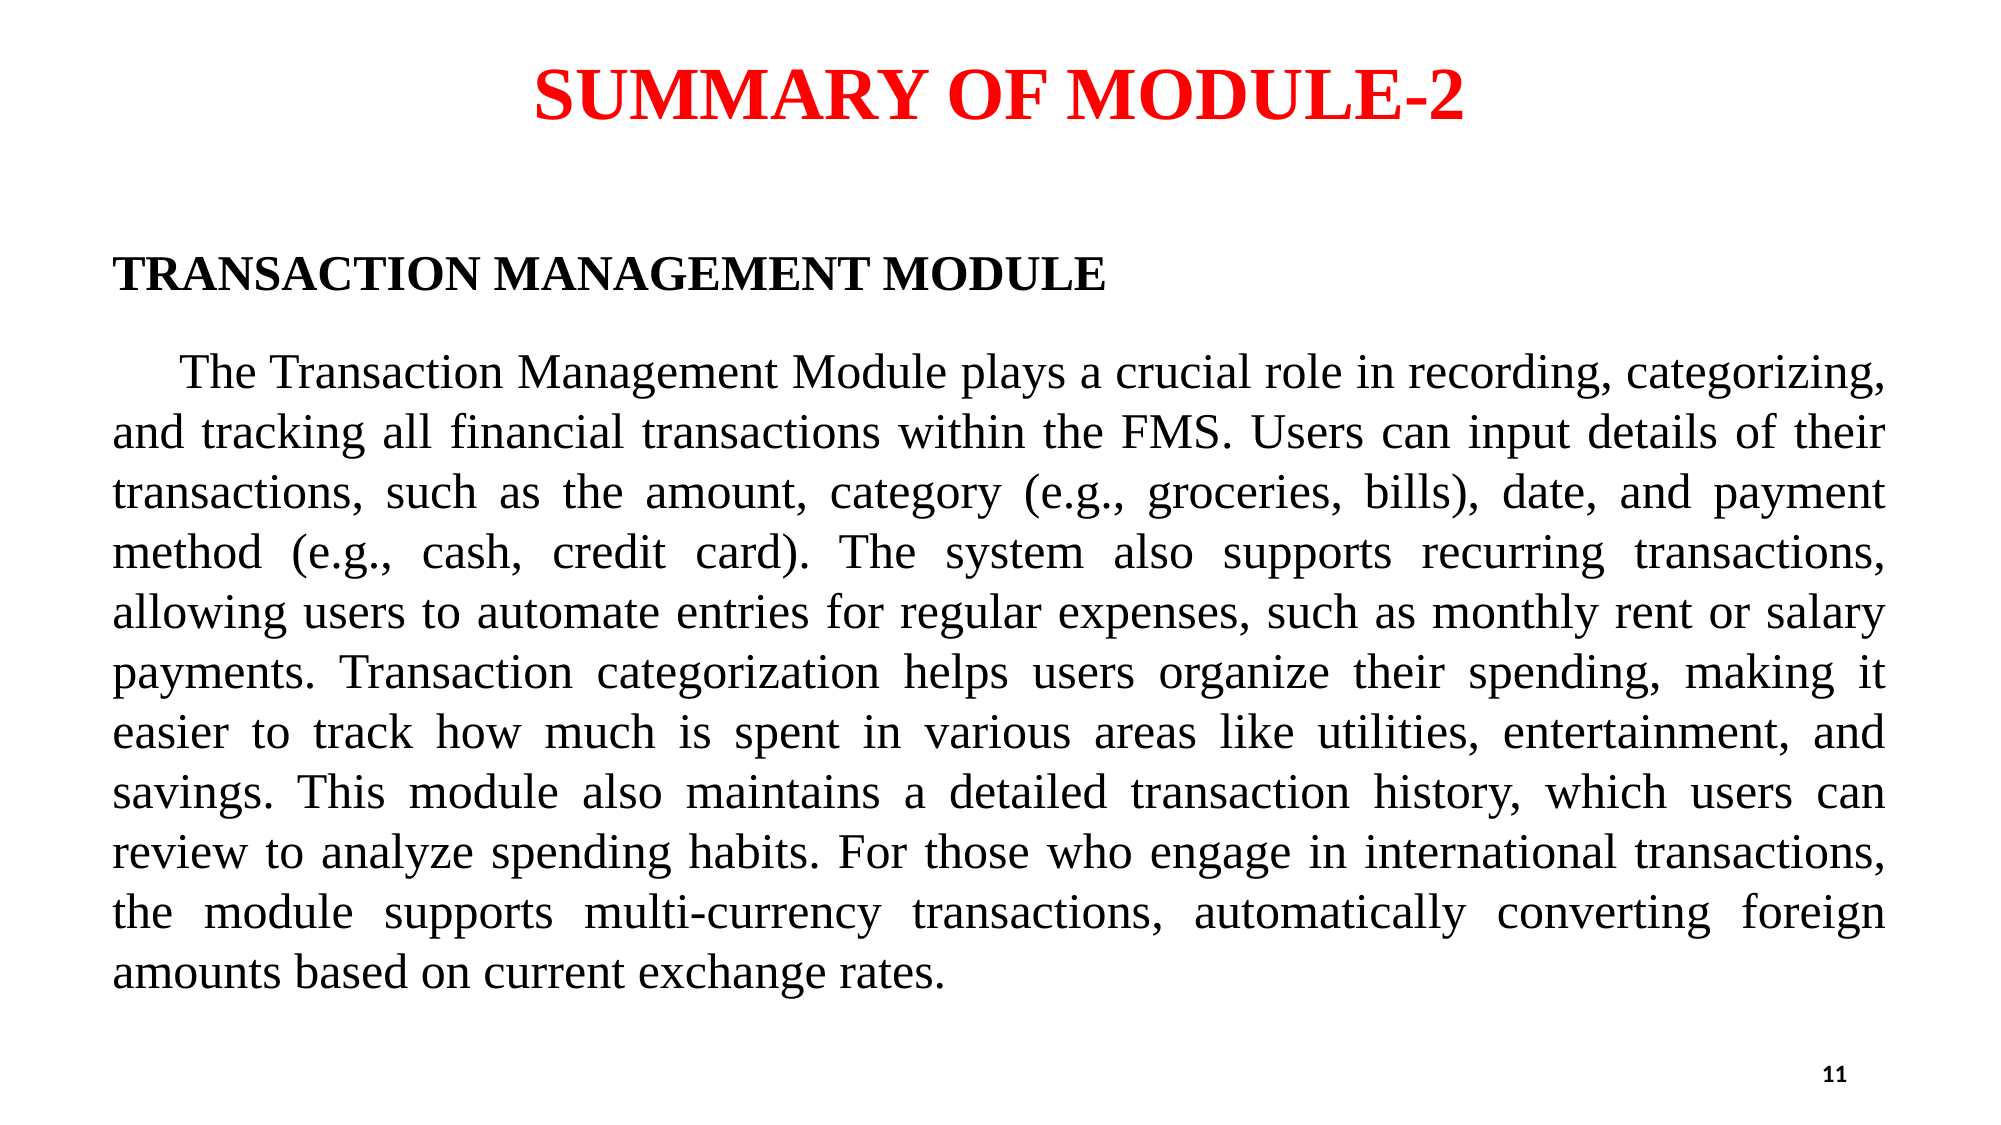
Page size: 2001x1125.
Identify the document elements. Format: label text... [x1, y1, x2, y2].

list TRANSACTION MANAGEMENT MODULE The Transaction Management Module plays a crucial role in recording, categorizing, and tracking all financial transactions within the FMS. Users can input details of their transactions, such as the amount, category (e.g., groceries, bills), date, and payment method (e.g., cash, credit card). The system also supports recurring transactions, allowing users to automate entries for regular expenses, such as monthly rent or salary payments. Transaction categorization helps users organize their spending, making it easier to track how much is spent in various areas like utilities, entertainment, and savings. This module also maintains a detailed transaction history, which users can review to analyze spending habits. For those who engage in international transactions, the module supports multi-currency transactions, automatically converting foreign amounts based on current exchange rates. [97, 233, 1903, 1020]
slide_number 11 [1412, 1042, 1863, 1103]
title SUMMARY OF MODULE-2 [0, 39, 2000, 151]
